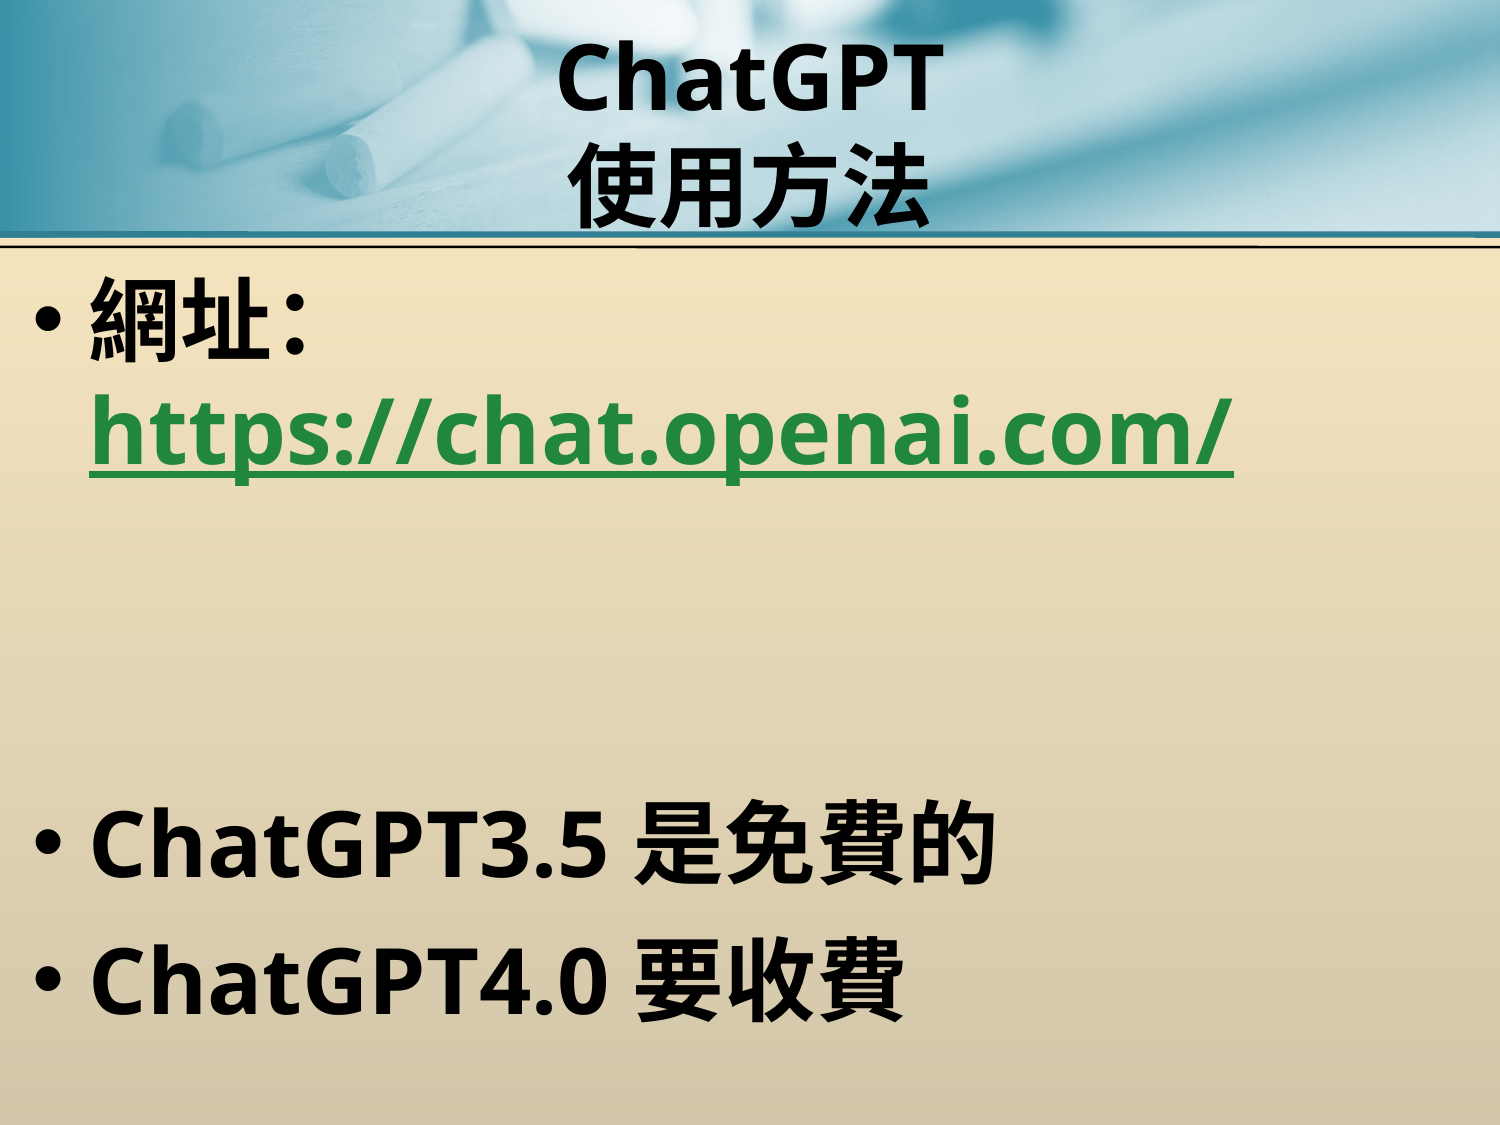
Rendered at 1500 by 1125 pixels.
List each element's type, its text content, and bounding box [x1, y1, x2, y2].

title ChatGPT 使用方法 [75, 24, 1425, 233]
list 網址：https://chat.openai.com/ ChatGPT3.5是免費的 ChatGPT4.0要收費 [17, 255, 1500, 1100]
